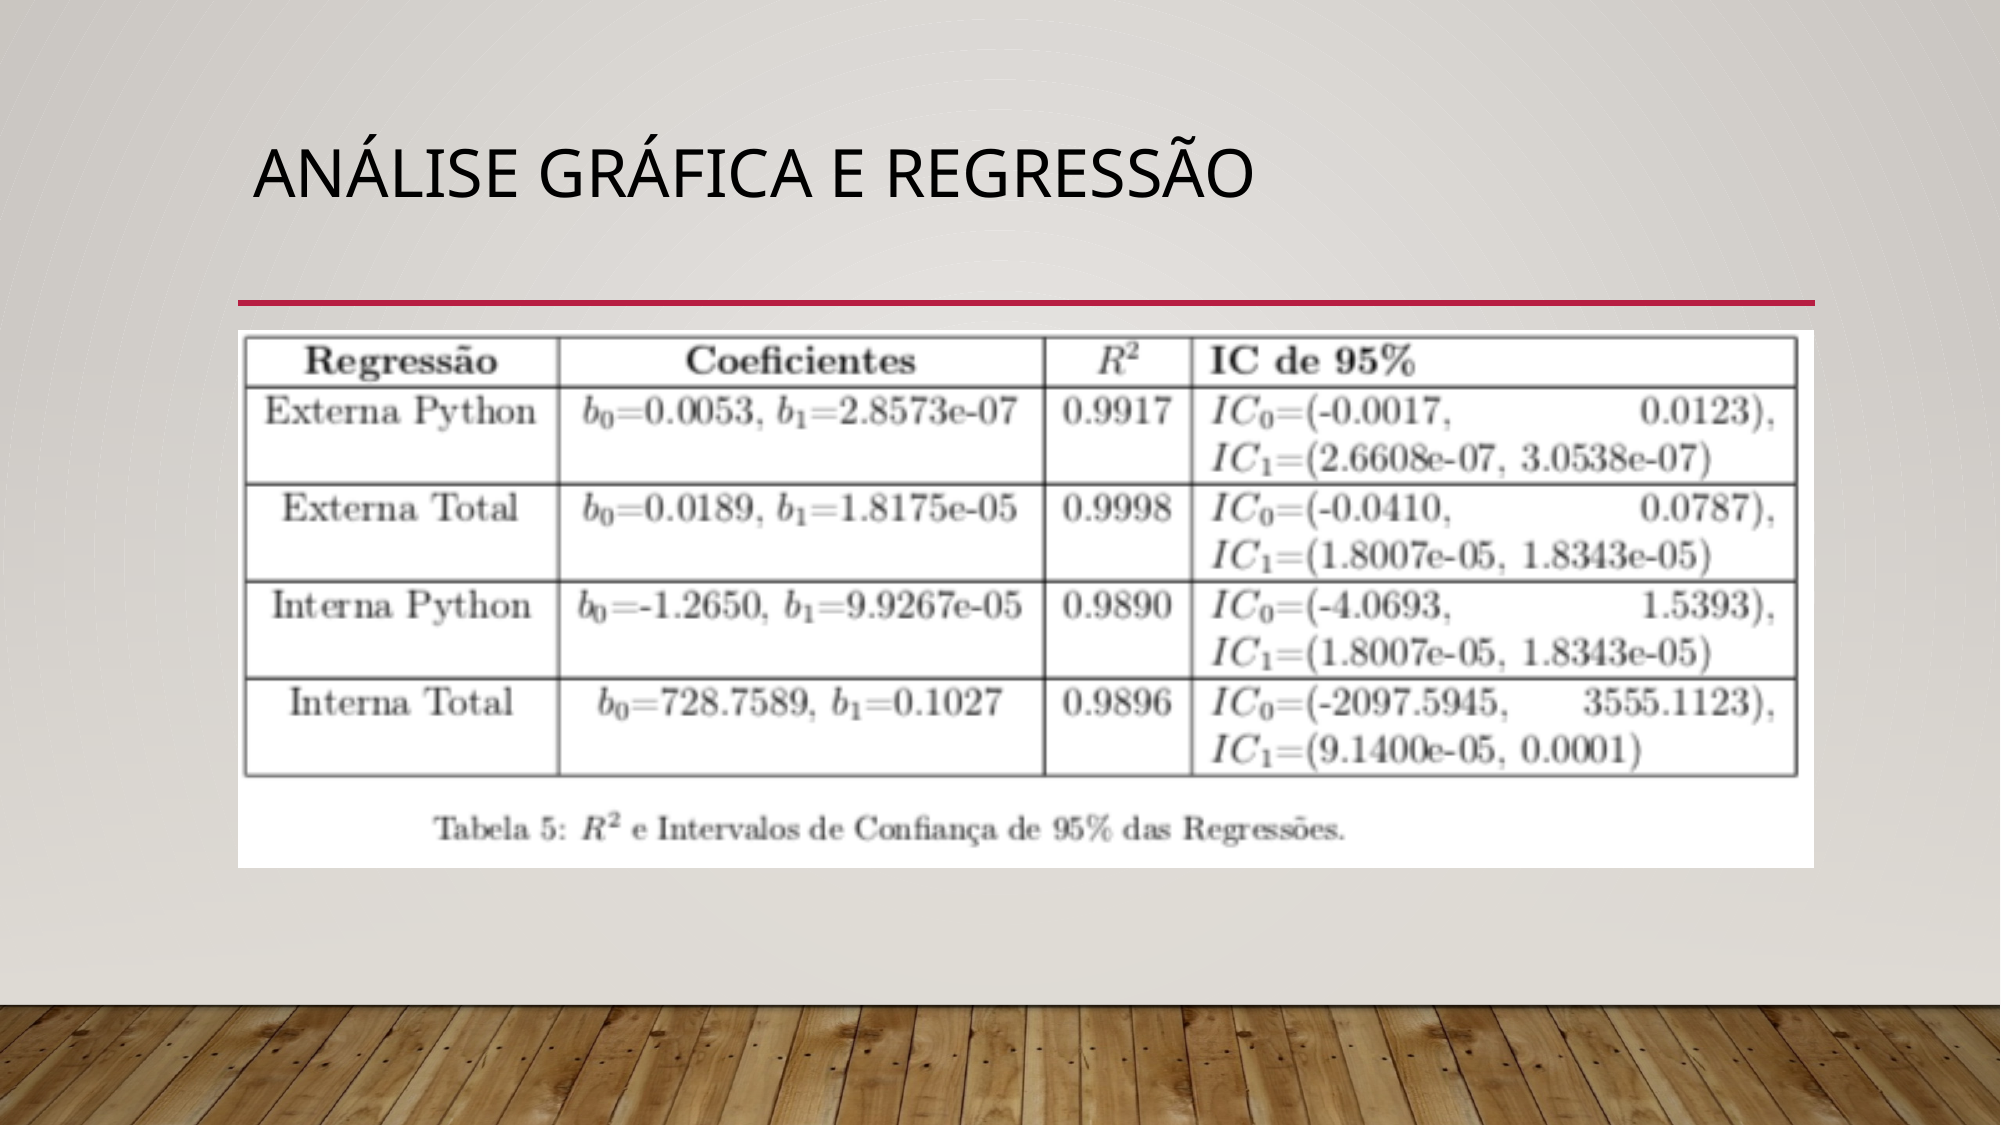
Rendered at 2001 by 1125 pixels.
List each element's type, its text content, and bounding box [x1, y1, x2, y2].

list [237, 330, 1814, 869]
picture [0, 1005, 2000, 1125]
title Análise gráfica e regressão [238, 131, 1814, 305]
